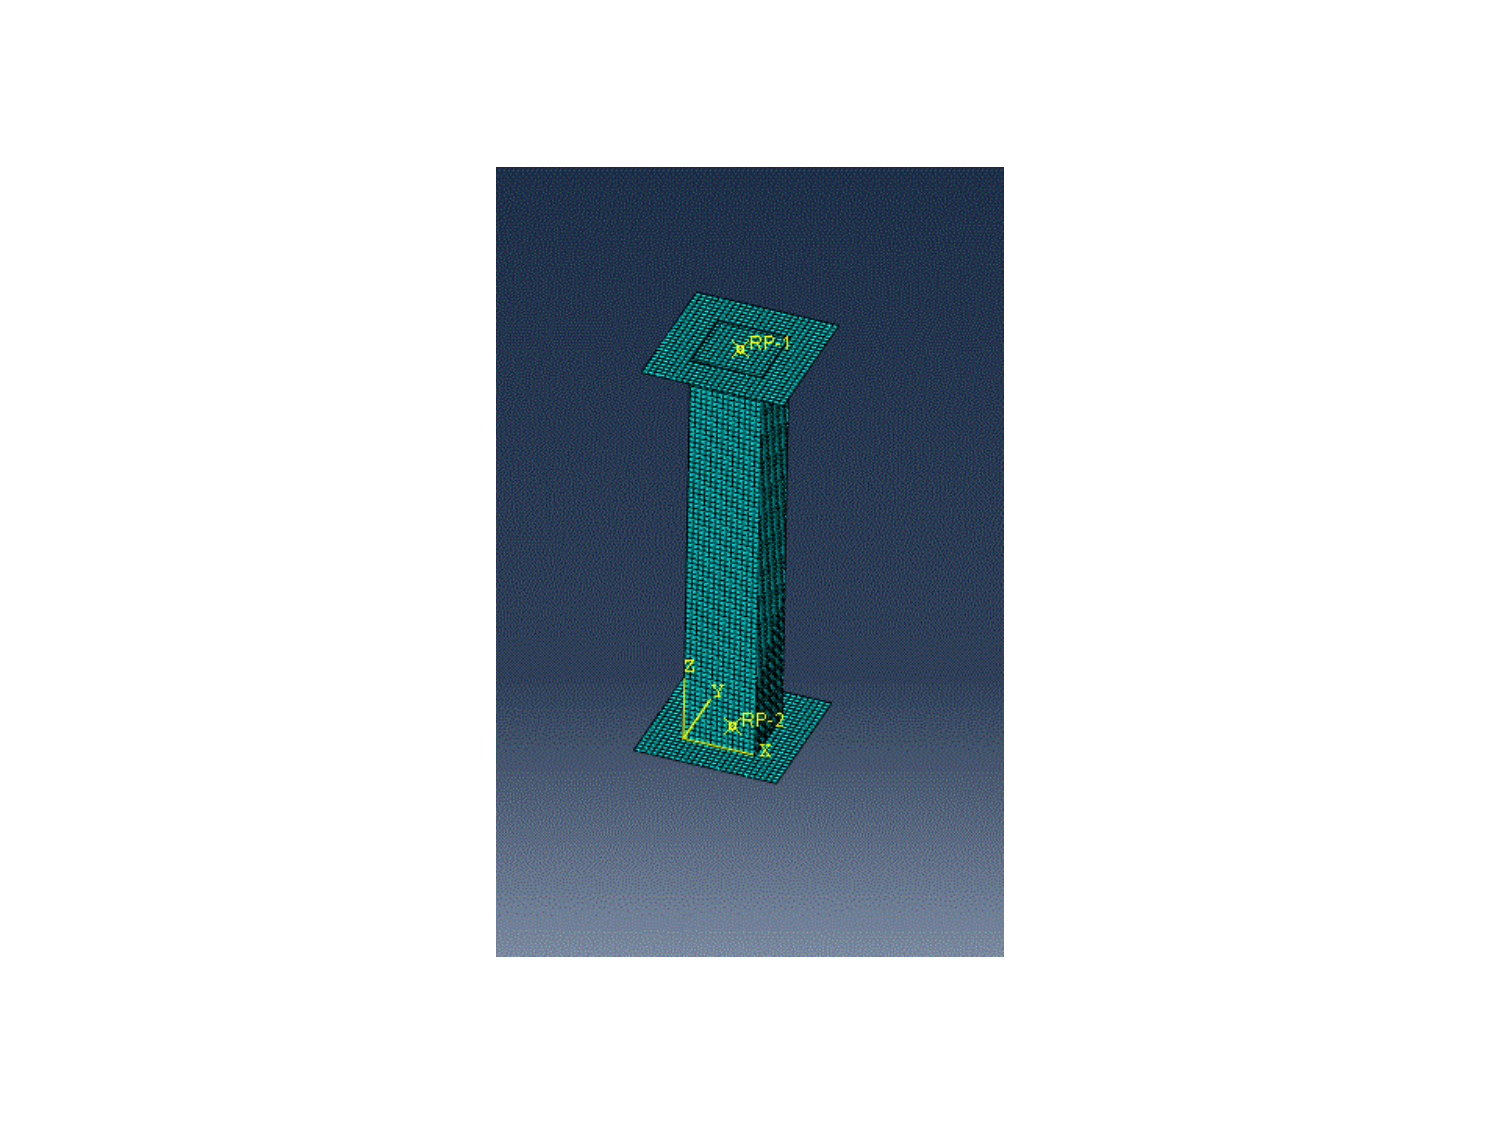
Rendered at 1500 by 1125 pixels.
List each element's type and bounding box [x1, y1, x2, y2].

picture [496, 167, 1004, 957]
